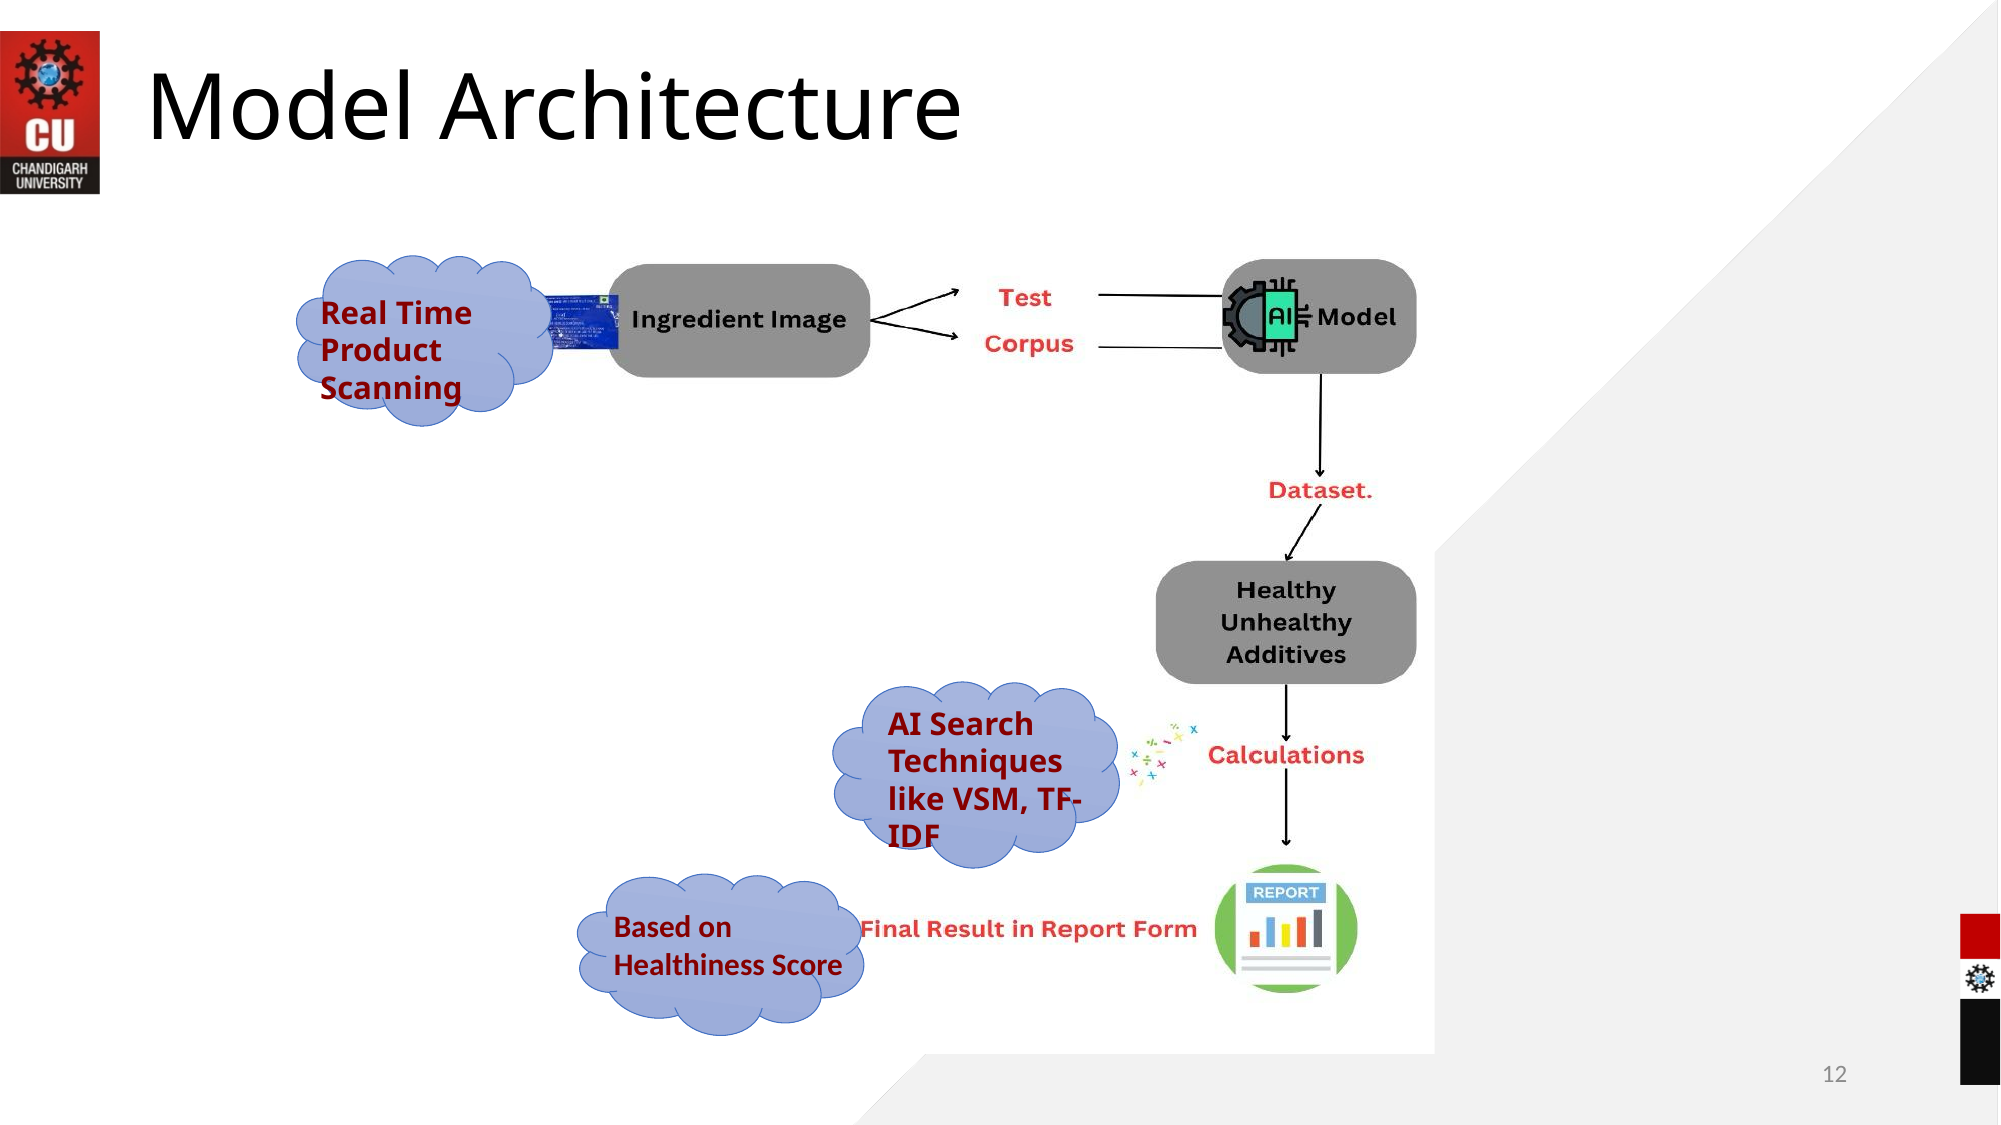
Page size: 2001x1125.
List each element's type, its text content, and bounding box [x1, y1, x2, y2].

text_box [295, 303, 305, 340]
slide_number 12 [1412, 1042, 1863, 1103]
text_box [390, 413, 454, 427]
title Model Architecture [130, 1, 1856, 219]
picture [0, 0, 2001, 1125]
text_box [297, 341, 305, 376]
text_box Real Time Product Scanning [305, 285, 516, 413]
text_box [324, 255, 516, 285]
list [516, 159, 1435, 1054]
